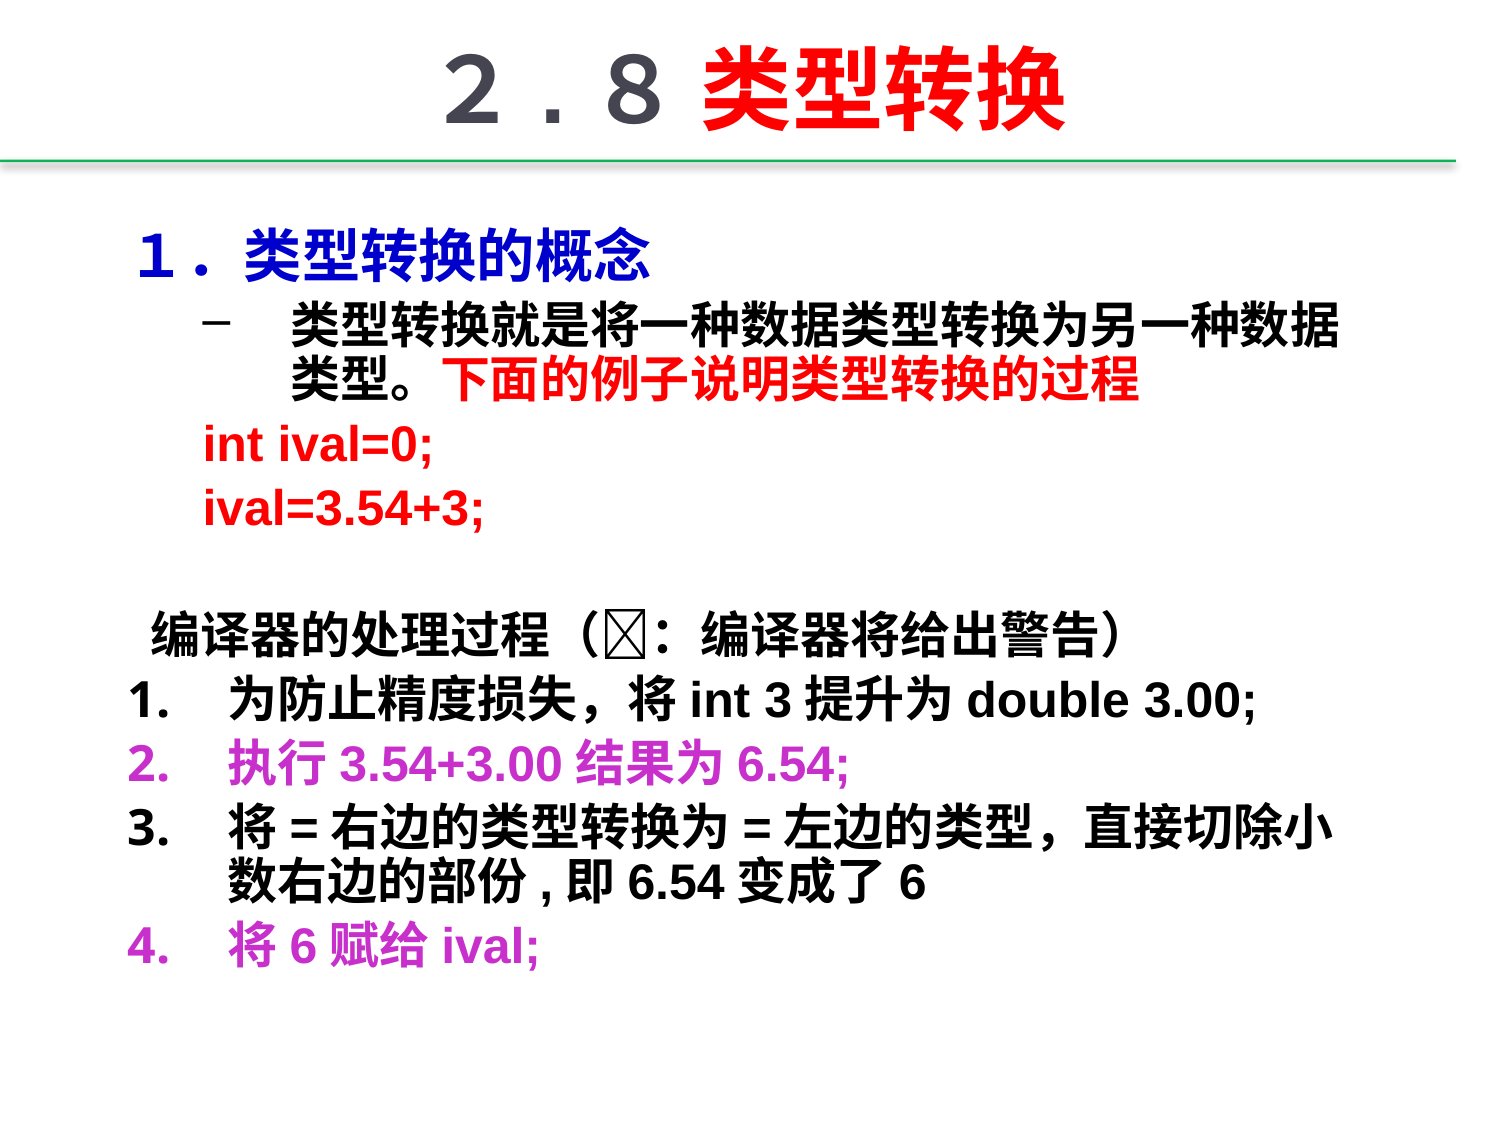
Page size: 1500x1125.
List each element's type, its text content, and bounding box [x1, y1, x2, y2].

list １．类型转换的概念 类型转换就是将一种数据类型转换为另一种数据类型。下面的例子说明类型转换的过程 int ival=0; ival=3.54+3; 编译器的处理过程（：编译器将给出警告） 为防止精度损失，将int 3提升为double 3.00; 执行3.54+3.00结果为6.54; 将=右边的类型转换为=左边的类型，直接切除小数右边的部份,即6.54变成了6 将6赋给ival; [112, 220, 1388, 1000]
title ２.８ 类型转换 [109, 19, 1385, 156]
